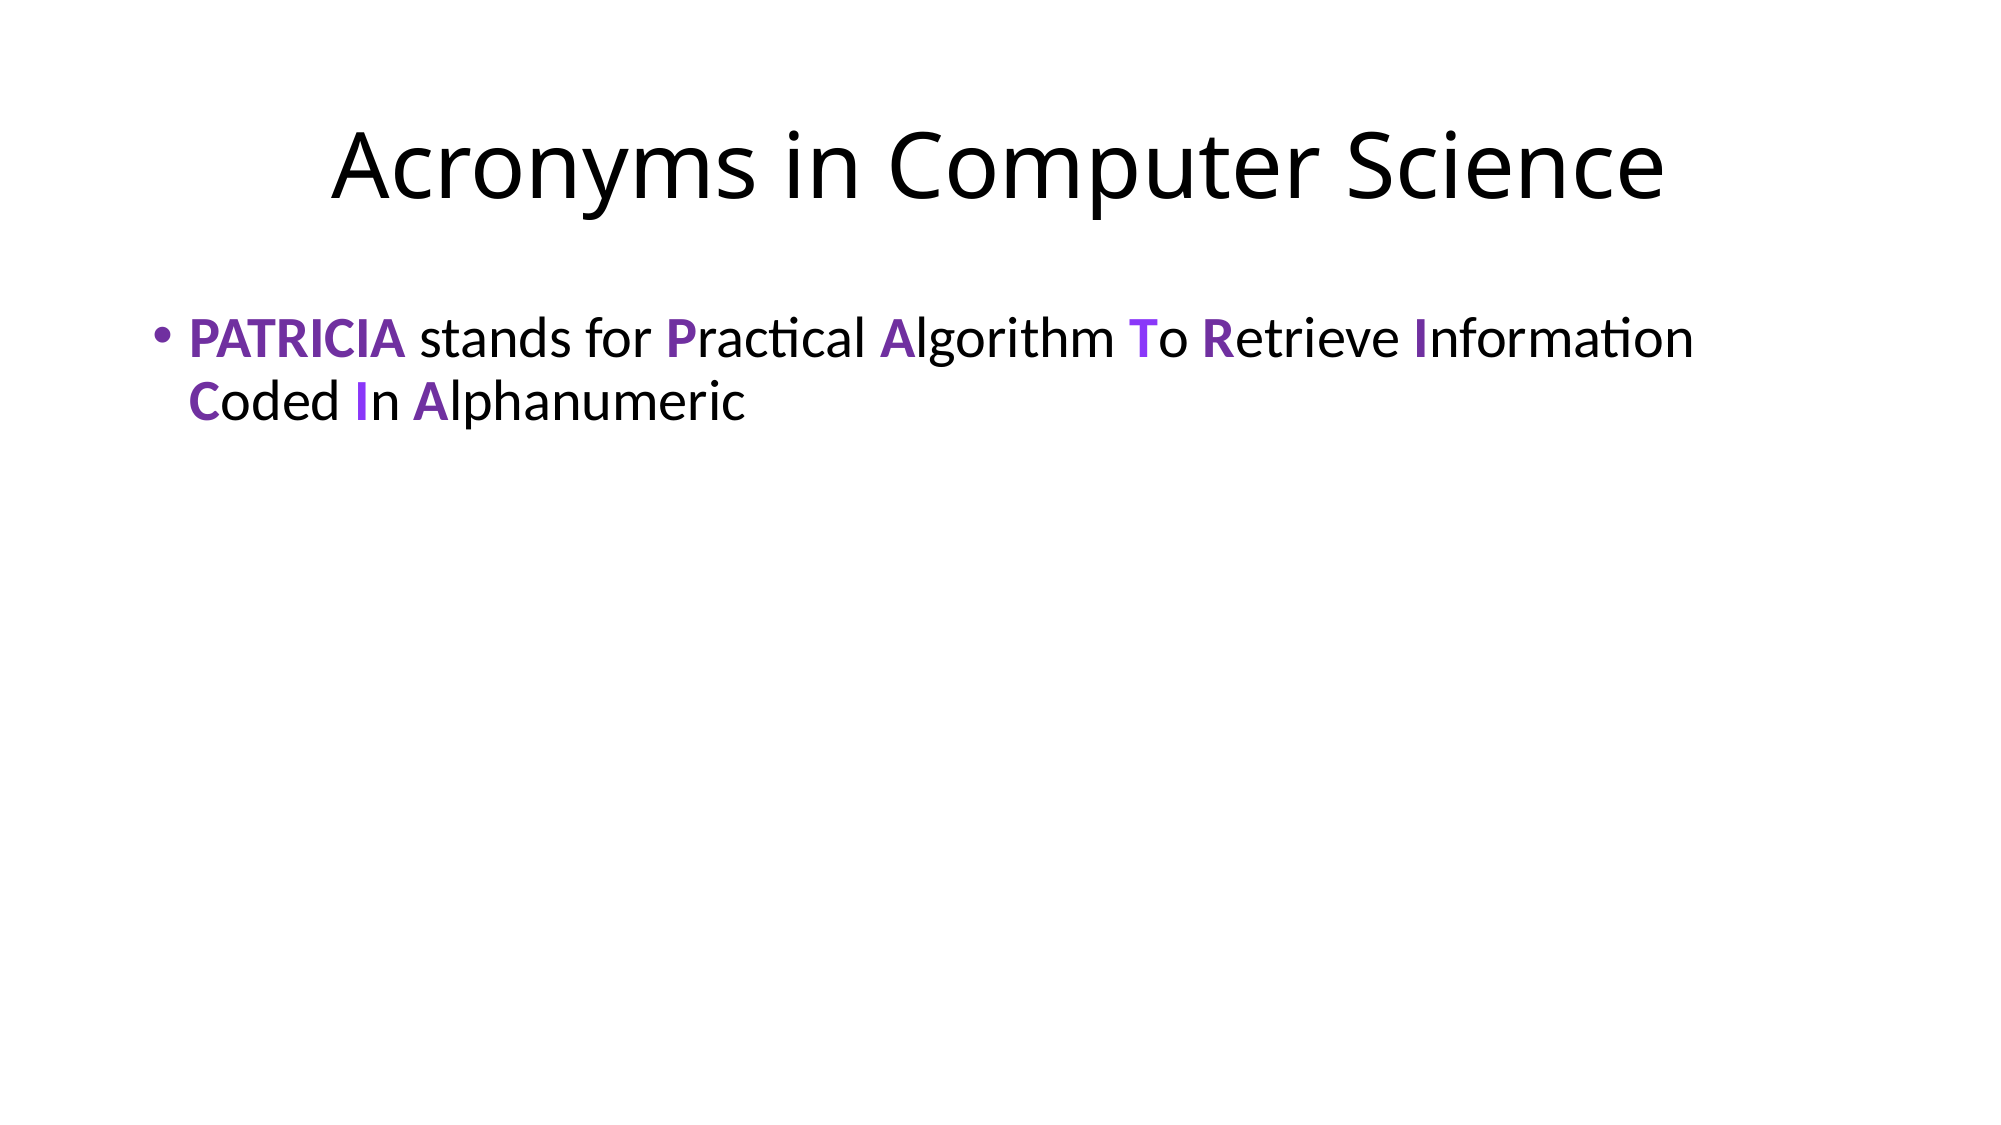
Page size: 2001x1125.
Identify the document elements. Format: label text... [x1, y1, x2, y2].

title Acronyms in Computer Science [137, 59, 1863, 278]
list PATRICIA stands for Practical Algorithm To Retrieve Information Coded In Alphanumeric [137, 299, 1863, 1014]
